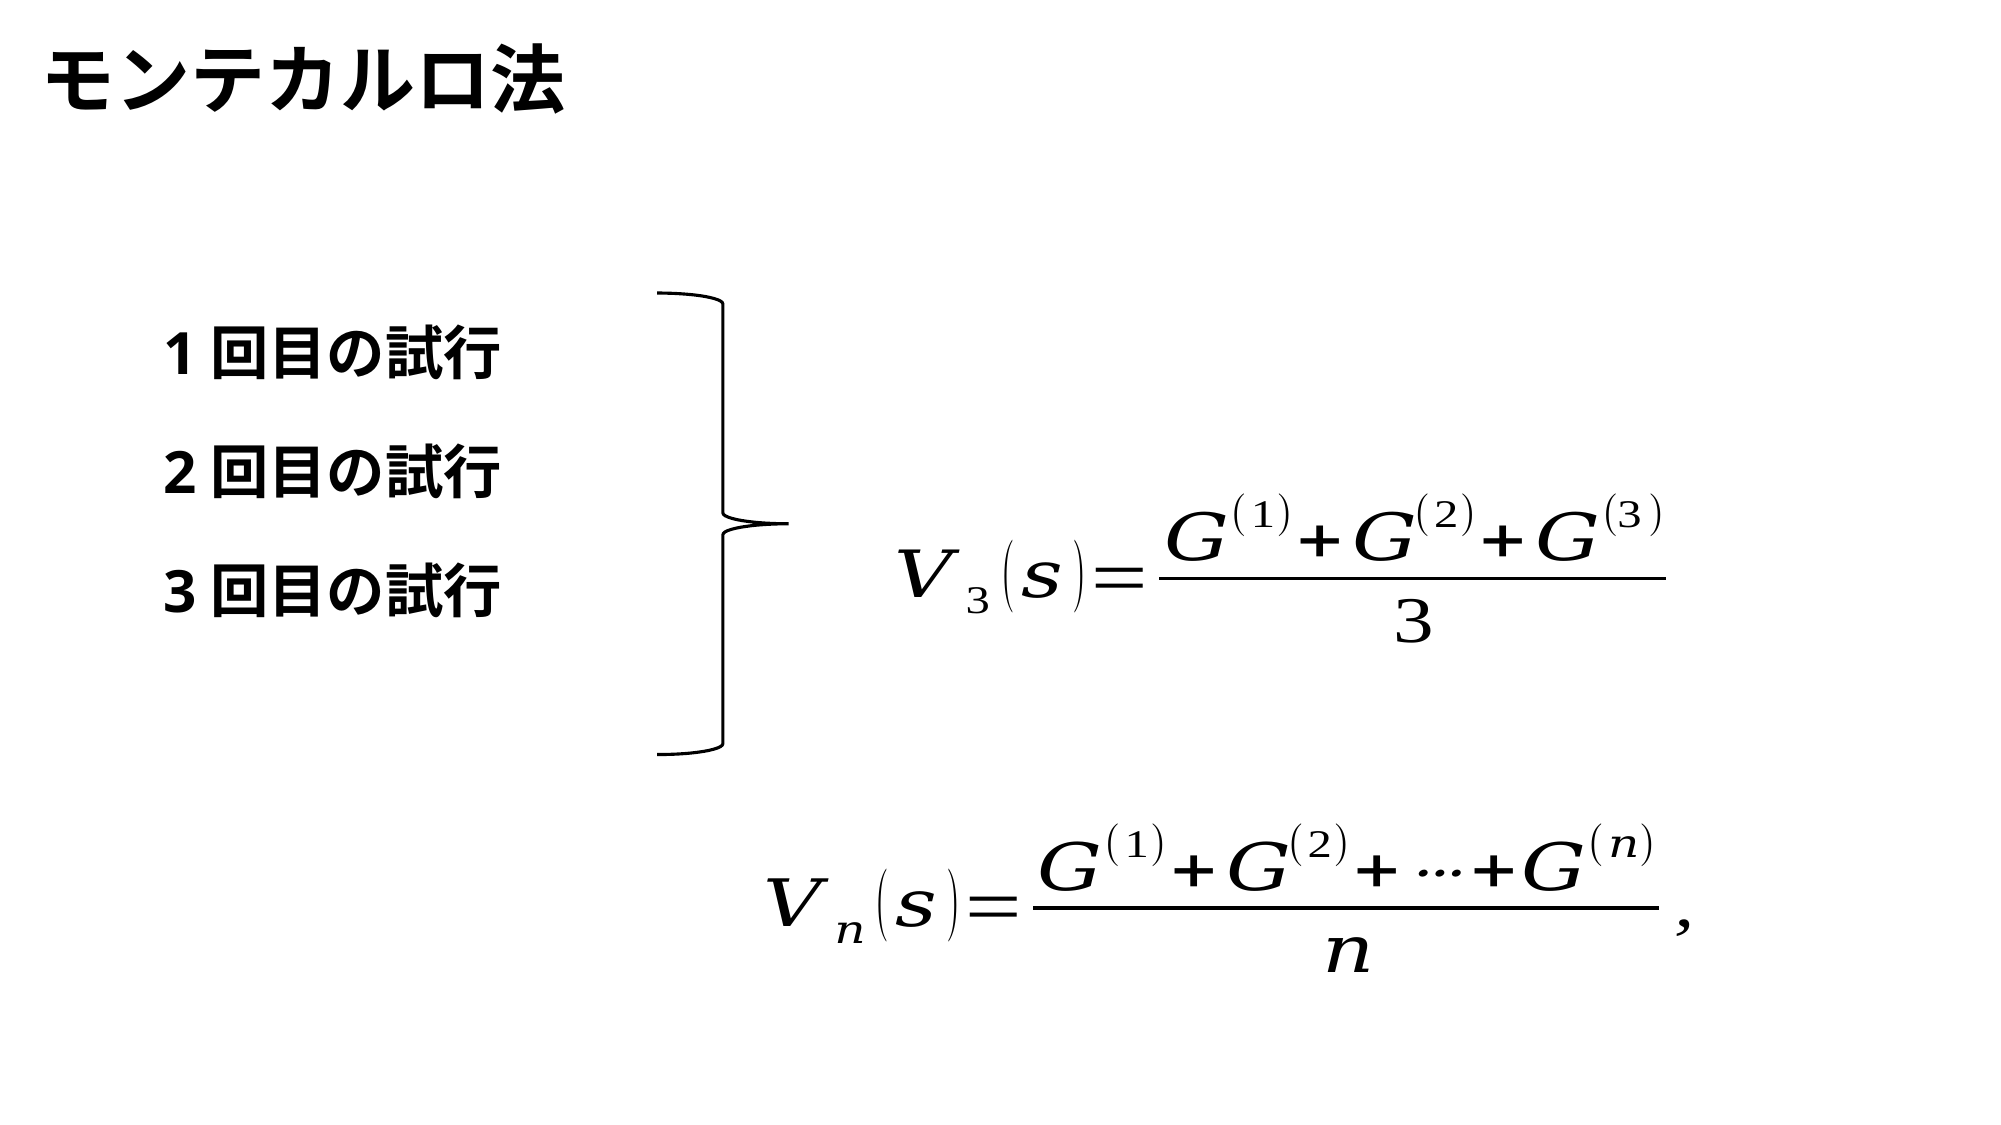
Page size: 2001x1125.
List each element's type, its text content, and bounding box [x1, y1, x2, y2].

text_box [657, 291, 789, 757]
text_box モンテカルロ法 [25, 25, 778, 131]
